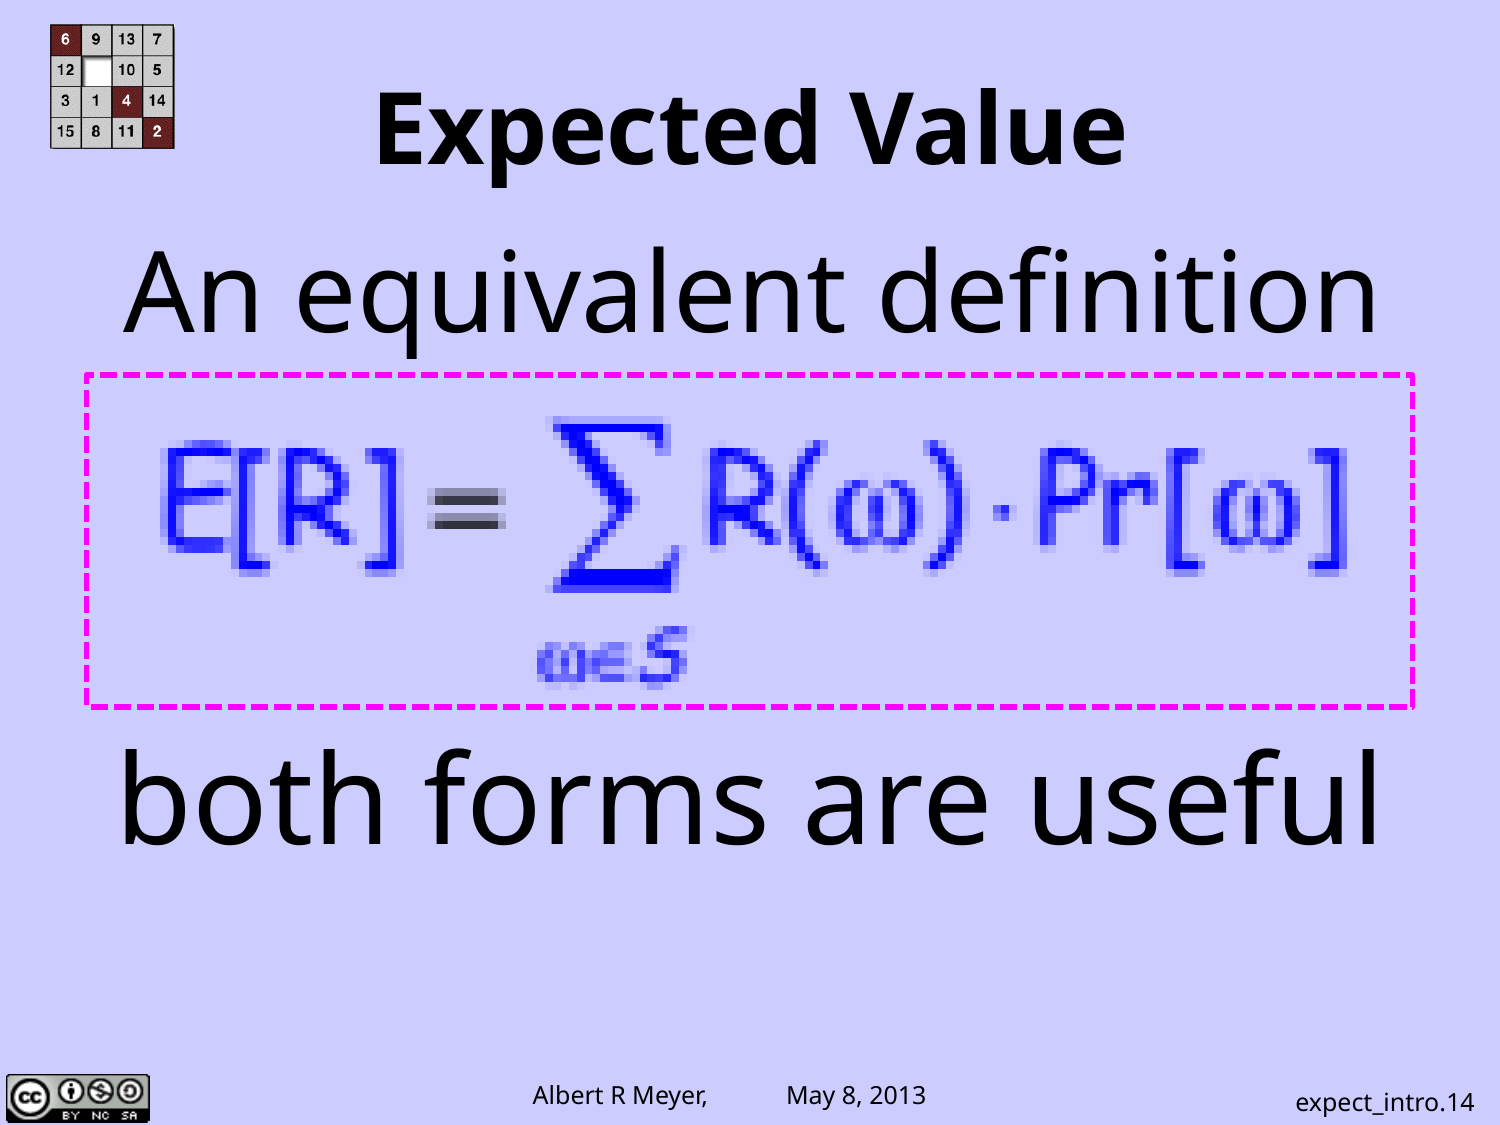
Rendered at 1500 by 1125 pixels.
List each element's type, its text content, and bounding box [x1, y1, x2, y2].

picture [6, 1074, 150, 1123]
text_box An equivalent definition [108, 212, 1398, 363]
picture [50, 24, 175, 149]
title Expected Value [299, 37, 1201, 213]
slide_number expect_intro.14 [1239, 1078, 1491, 1120]
text_box both forms are useful [100, 712, 1402, 878]
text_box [144, 384, 1356, 716]
text_box [86, 375, 1413, 707]
